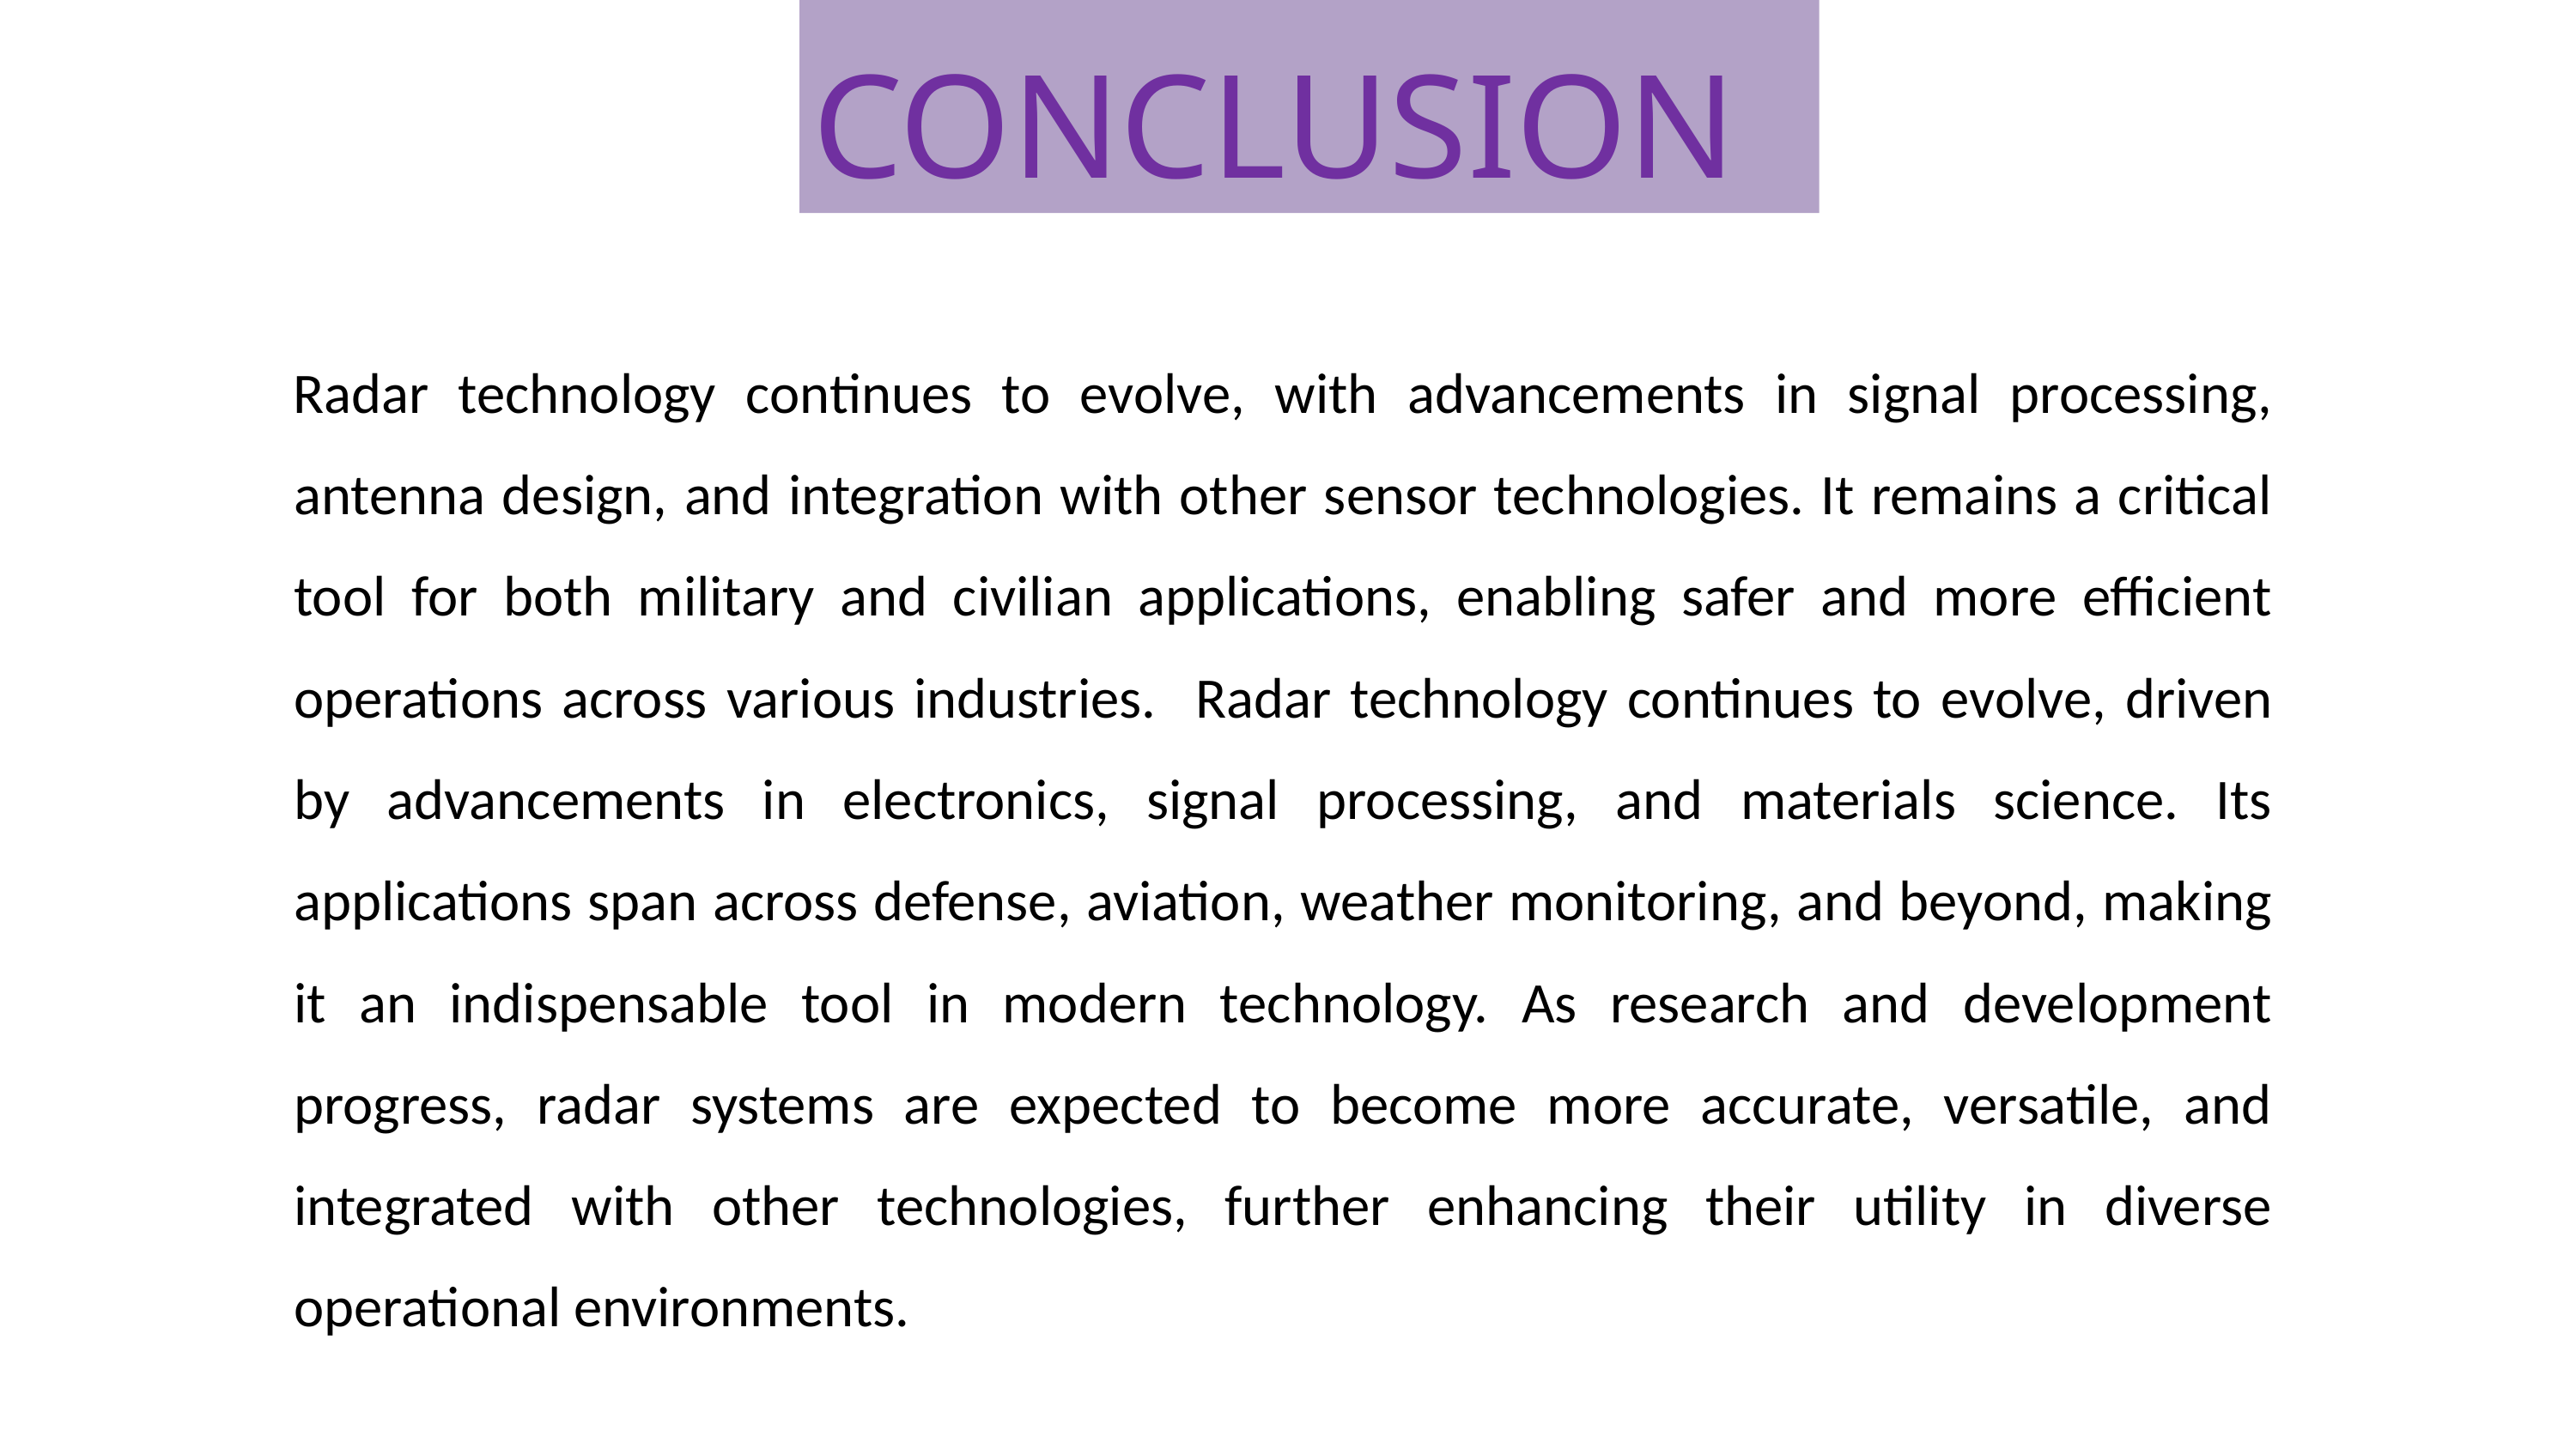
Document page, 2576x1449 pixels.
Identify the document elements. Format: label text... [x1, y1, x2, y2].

text_box Radar technology continues to evolve, with advancements in signal processing, antenna design, and integration with other sensor technologies. It remains a critical tool for both military and civilian applications, enabling safer and more efficient operations across various industries. Radar technology continues to evolve, driven by advancements in electronics, signal processing, and materials science. Its applications span across defense, aviation, weather monitoring, and beyond, making it an indispensable tool in modern technology. As research and development progress, radar systems are expected to become more accurate, versatile, and integrated with other technologies, further enhancing their utility in diverse operational environments. [278, 316, 2297, 1439]
text_box CONCLUSION [799, 0, 1820, 214]
